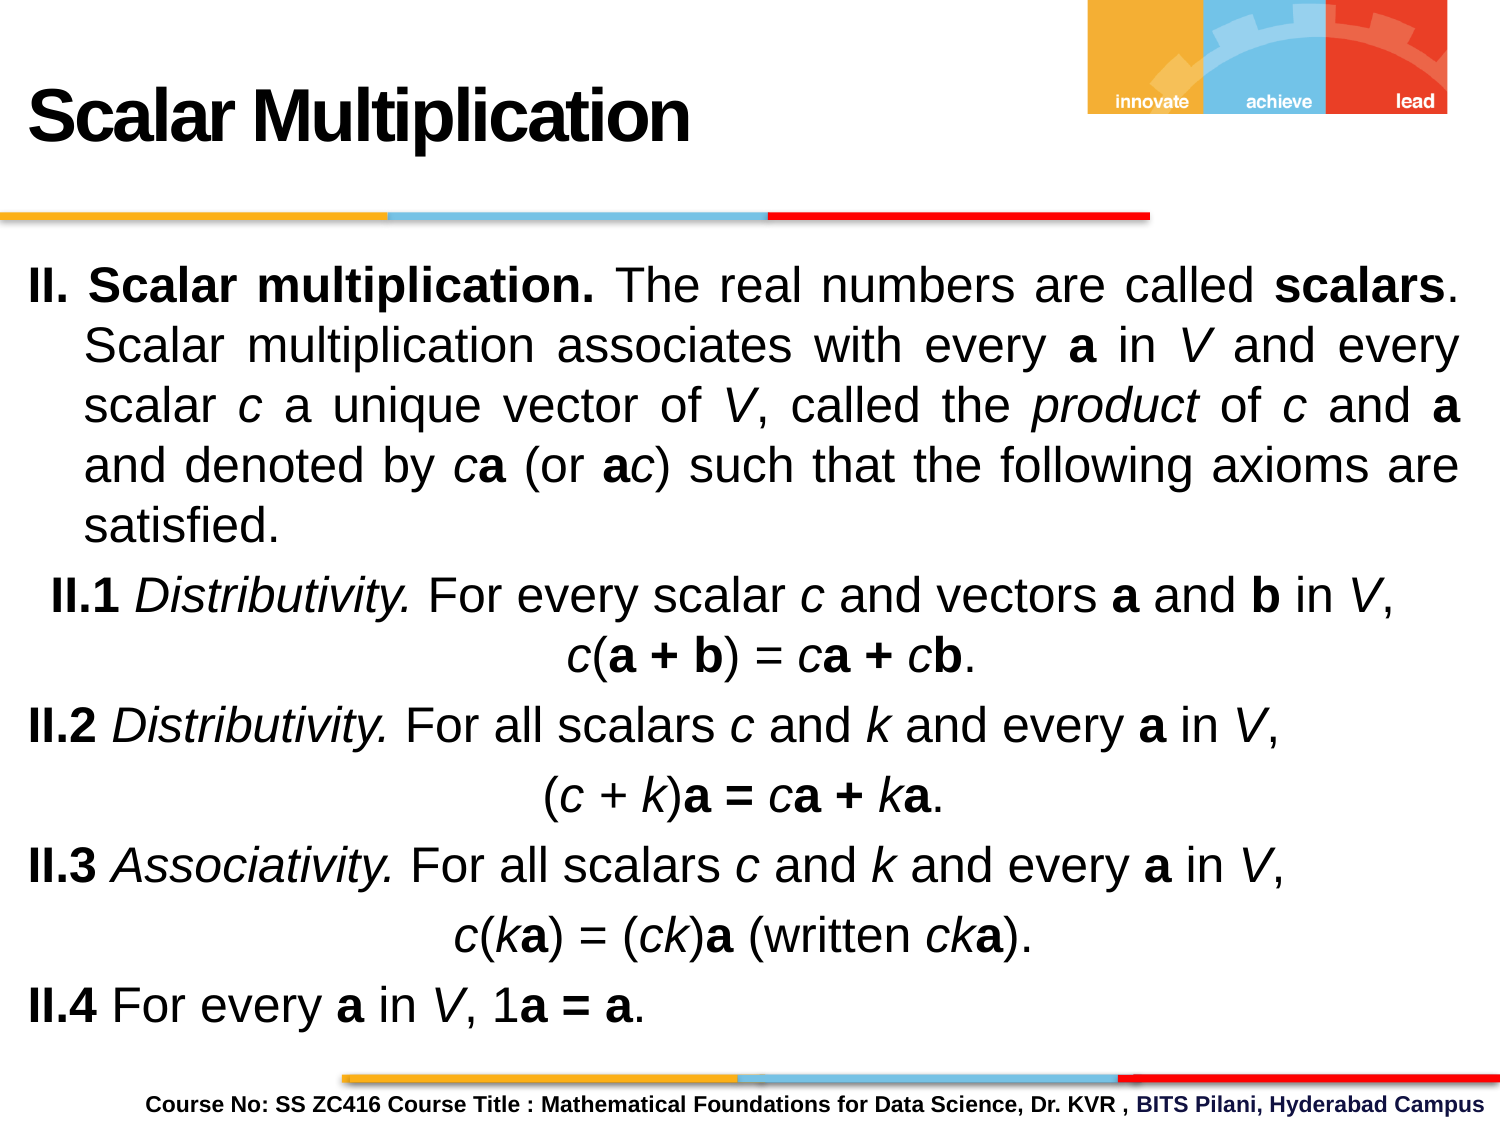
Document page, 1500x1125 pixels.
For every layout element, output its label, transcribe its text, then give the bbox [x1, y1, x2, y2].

picture [1087, 0, 1448, 114]
list Scalar Multiplication [12, 24, 1088, 213]
list II. Scalar multiplication. The real numbers are called scalars. Scalar multiplication associates with every a in V and every scalar c a unique vector of V, called the product of c and a and denoted by ca (or ac) such that the following axioms are satisfied. II.1 Distributivity. For every scalar c and vectors a and b in V, c(a + b) = ca + cb. II.2 Distributivity. For all scalars c and k and every a in V, (c + k)a = ca + ka. II.3 Associativity. For all scalars c and k and every a in V, c(ka) = (ck)a (written cka). II.4 For every a in V, 1a = a. [12, 245, 1475, 1075]
